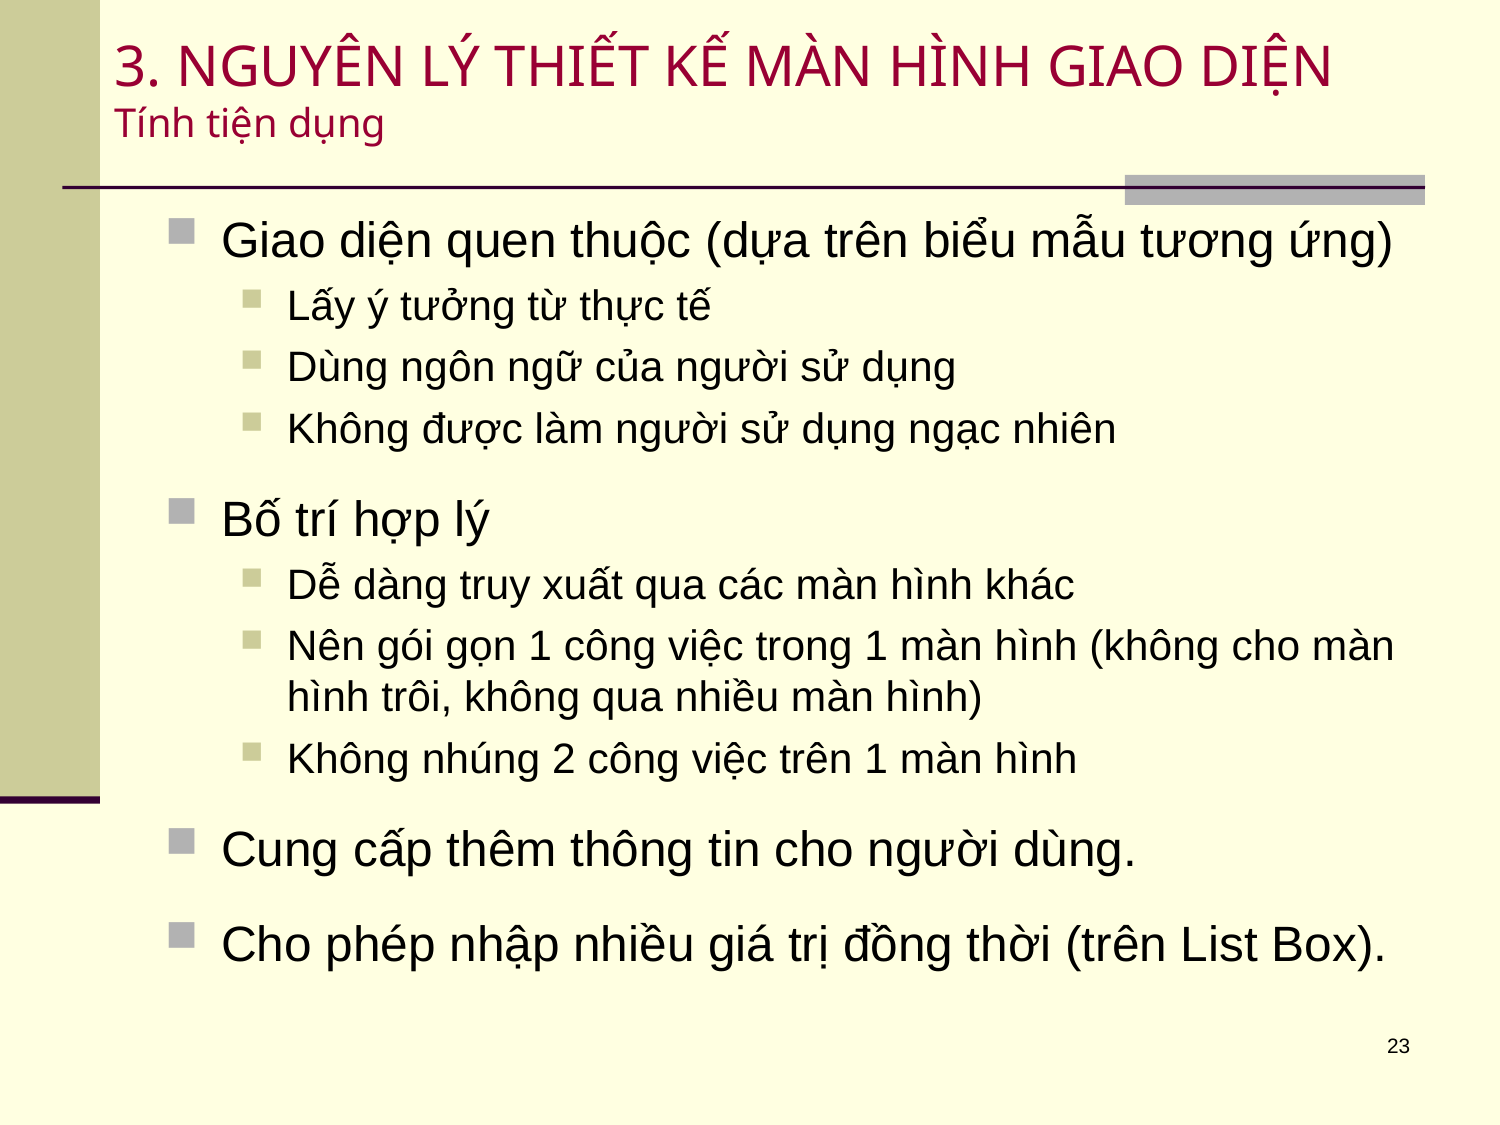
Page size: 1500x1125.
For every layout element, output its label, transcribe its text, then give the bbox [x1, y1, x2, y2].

slide_number 23 [1112, 1025, 1425, 1100]
title 3. NGUYÊN LÝ THIẾT KẾ MÀN HÌNH GIAO DIỆN Tính tiện dụng [99, 0, 1425, 175]
list Giao diện quen thuộc (dựa trên biểu mẫu tương ứng) Lấy ý tưởng từ thực tế Dùng ngôn ngữ của người sử dụng Không được làm người sử dụng ngạc nhiên Bố trí hợp lý Dễ dàng truy xuất qua các màn hình khác Nên gói gọn 1 công việc trong 1 màn hình (không cho màn hình trôi, không qua nhiều màn hình) Không nhúng 2 công việc trên 1 màn hình Cung cấp thêm thông tin cho người dùng. Cho phép nhập nhiều giá trị đồng thời (trên List Box). [150, 200, 1425, 981]
